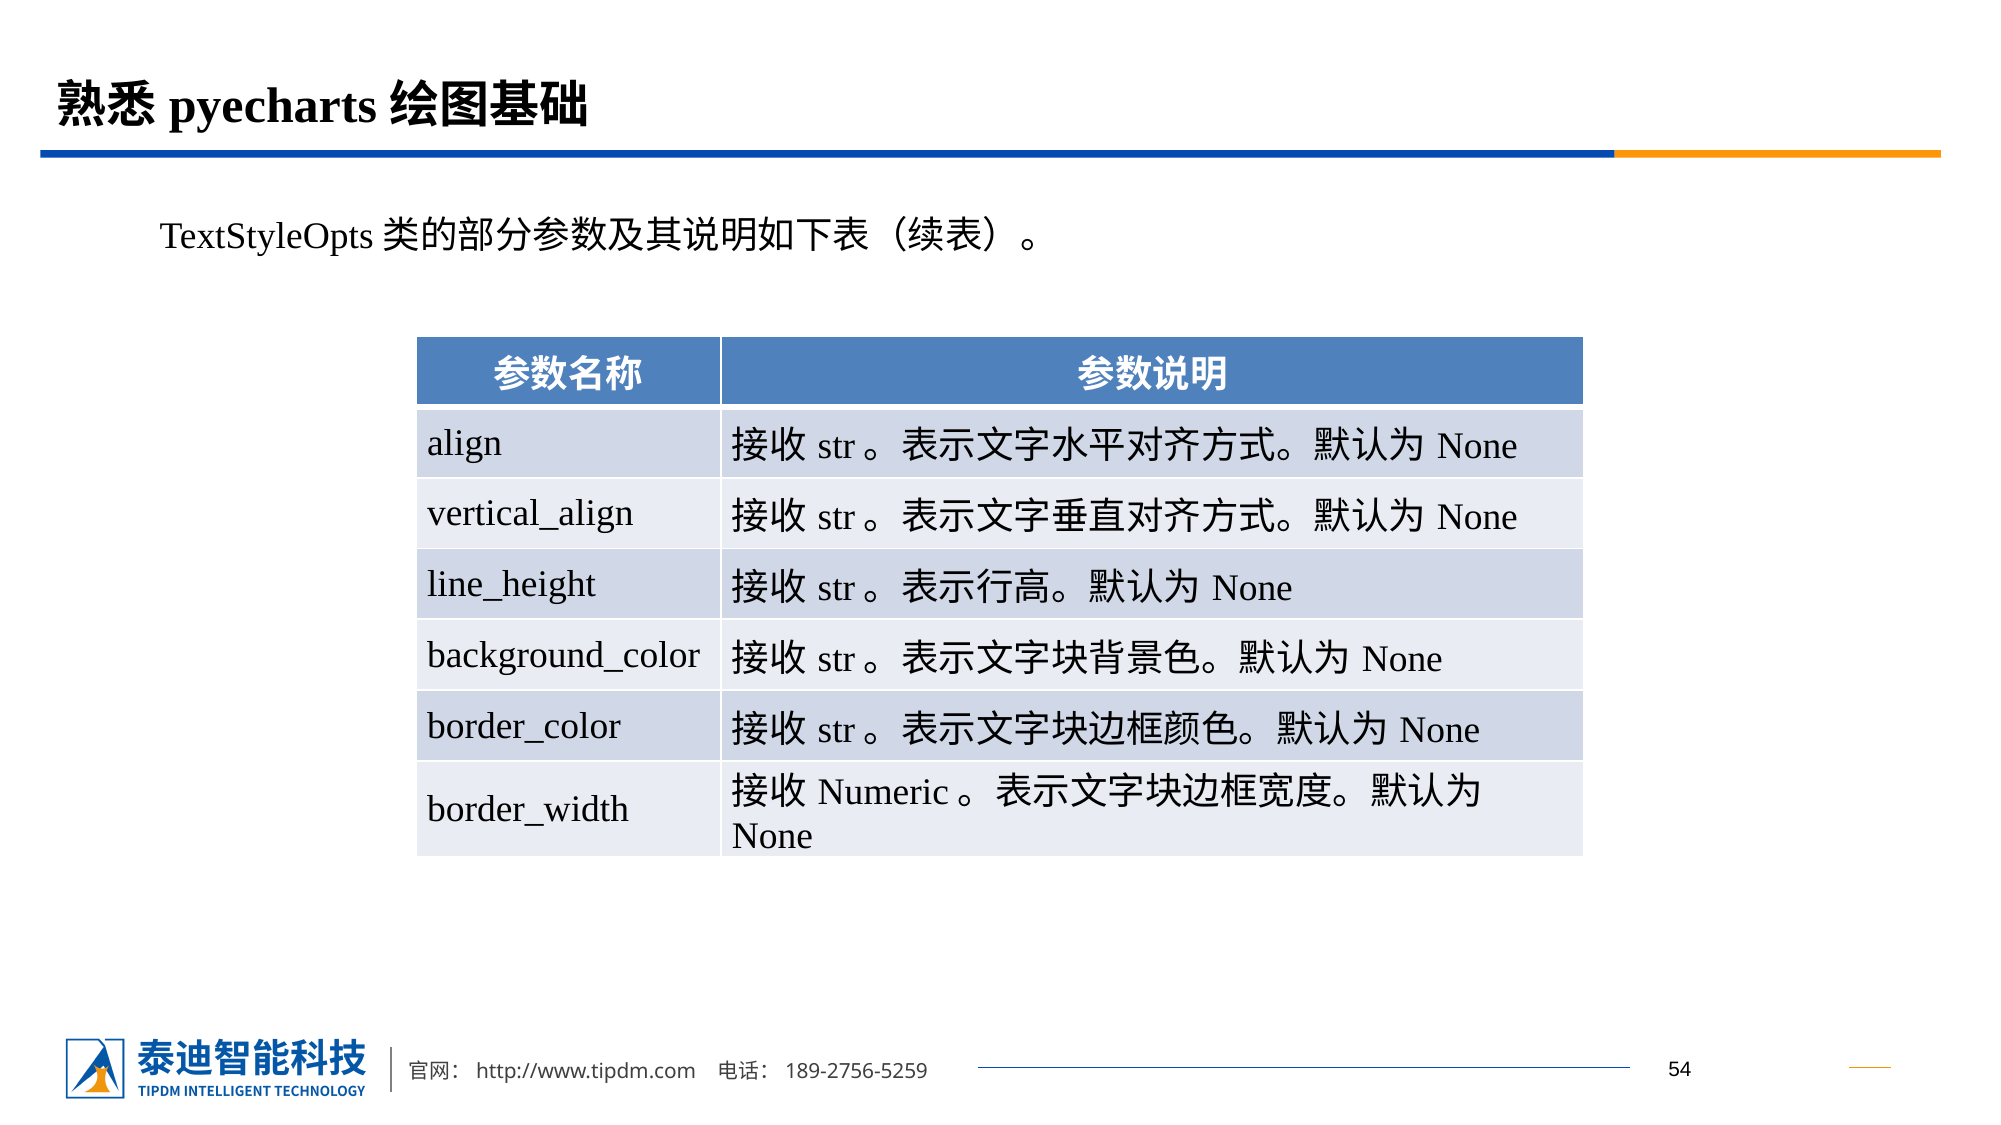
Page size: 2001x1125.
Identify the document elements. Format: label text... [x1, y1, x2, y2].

picture [52, 1028, 378, 1107]
title 熟悉pyecharts绘图基础 [41, 58, 1842, 146]
table_header 参数说明 [722, 337, 1583, 404]
table_cell 接收str。表示文字垂直对齐方式。默认为None [722, 479, 1583, 548]
table_cell line_height [417, 549, 720, 618]
table_cell 接收Numeric。表示文字块边框宽度。默认为None [722, 762, 1583, 856]
table_cell align [417, 410, 720, 477]
table_header 参数名称 [417, 337, 720, 404]
table_cell 接收str。表示行高。默认为None [722, 549, 1583, 618]
table_cell 接收str。表示文字块背景色。默认为None [722, 620, 1583, 689]
table_cell vertical_align [417, 479, 720, 548]
table_cell 接收str。表示文字块边框颜色。默认为None [722, 691, 1583, 760]
table_cell border_width [417, 762, 720, 856]
table_cell background_color [417, 620, 720, 689]
list TextStyleOpts类的部分参数及其说明如下表（续表）。 [69, 181, 1892, 1010]
table_cell border_color [417, 691, 720, 760]
table_cell 接收str。表示文字水平对齐方式。默认为None [722, 410, 1583, 477]
